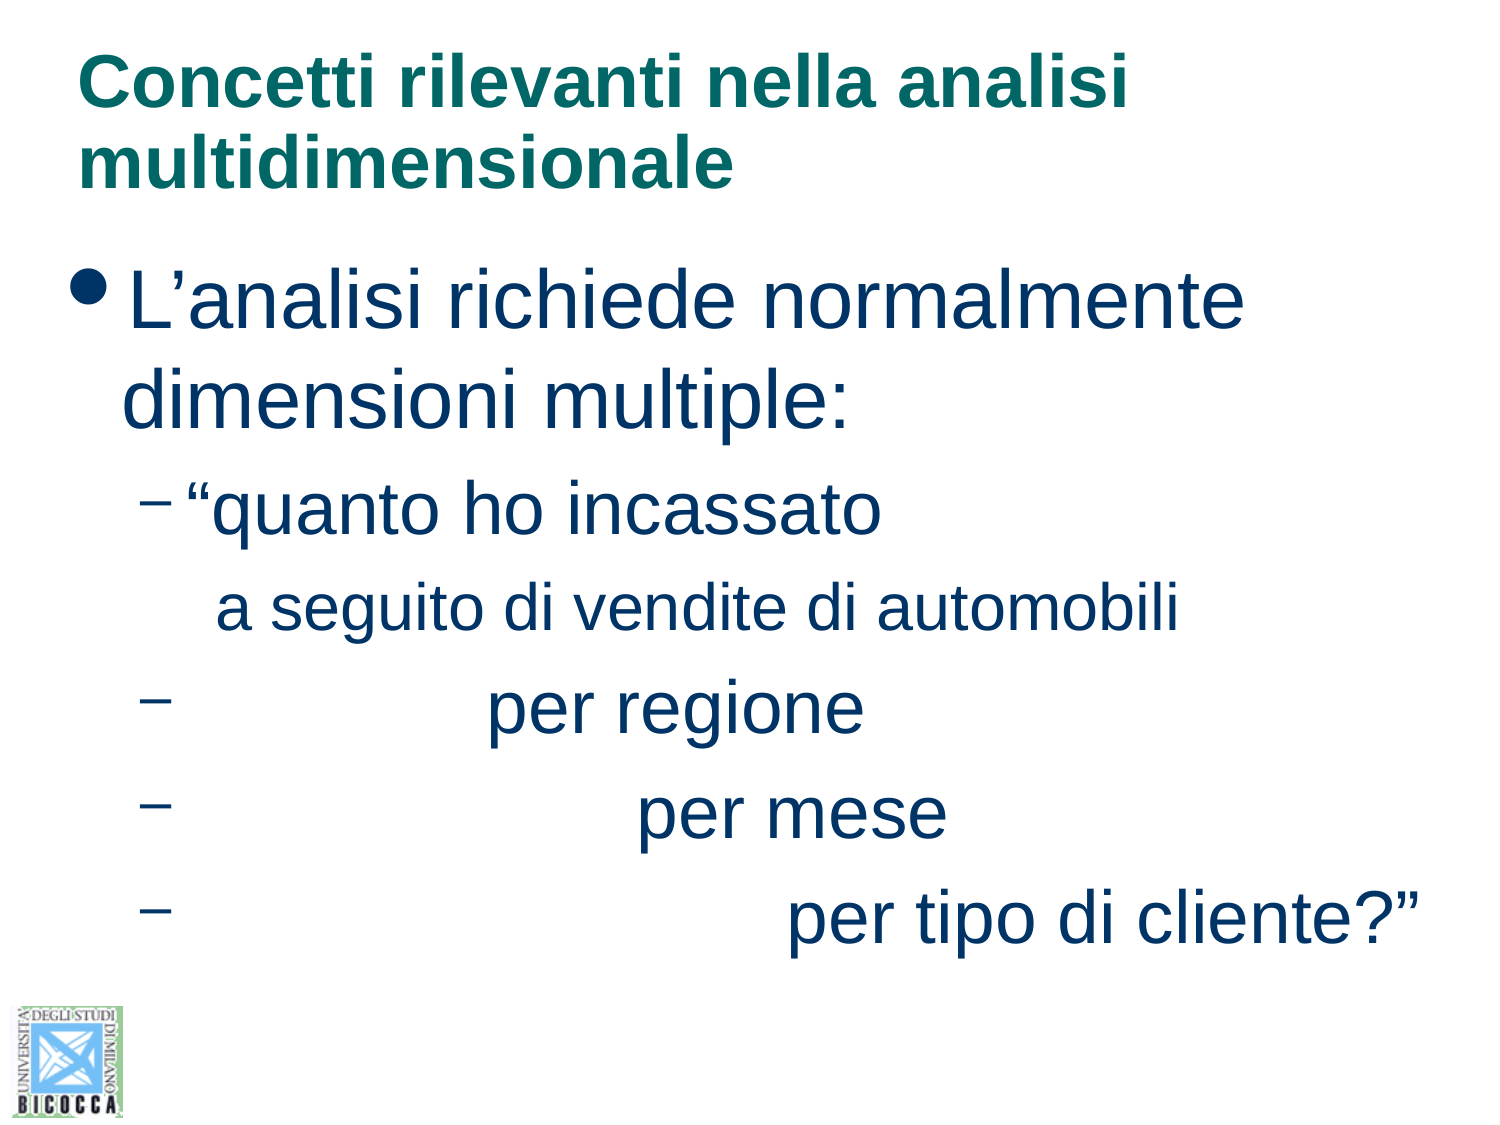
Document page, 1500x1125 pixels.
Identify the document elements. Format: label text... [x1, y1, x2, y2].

list L’analisi richiede normalmente dimensioni multiple: “quanto ho incassato a seguito di vendite di automobili per regione per mese per tipo di cliente?” [50, 237, 1450, 1038]
title Concetti rilevanti nella analisi multidimensionale [62, 37, 1463, 213]
picture [10, 1005, 124, 1119]
